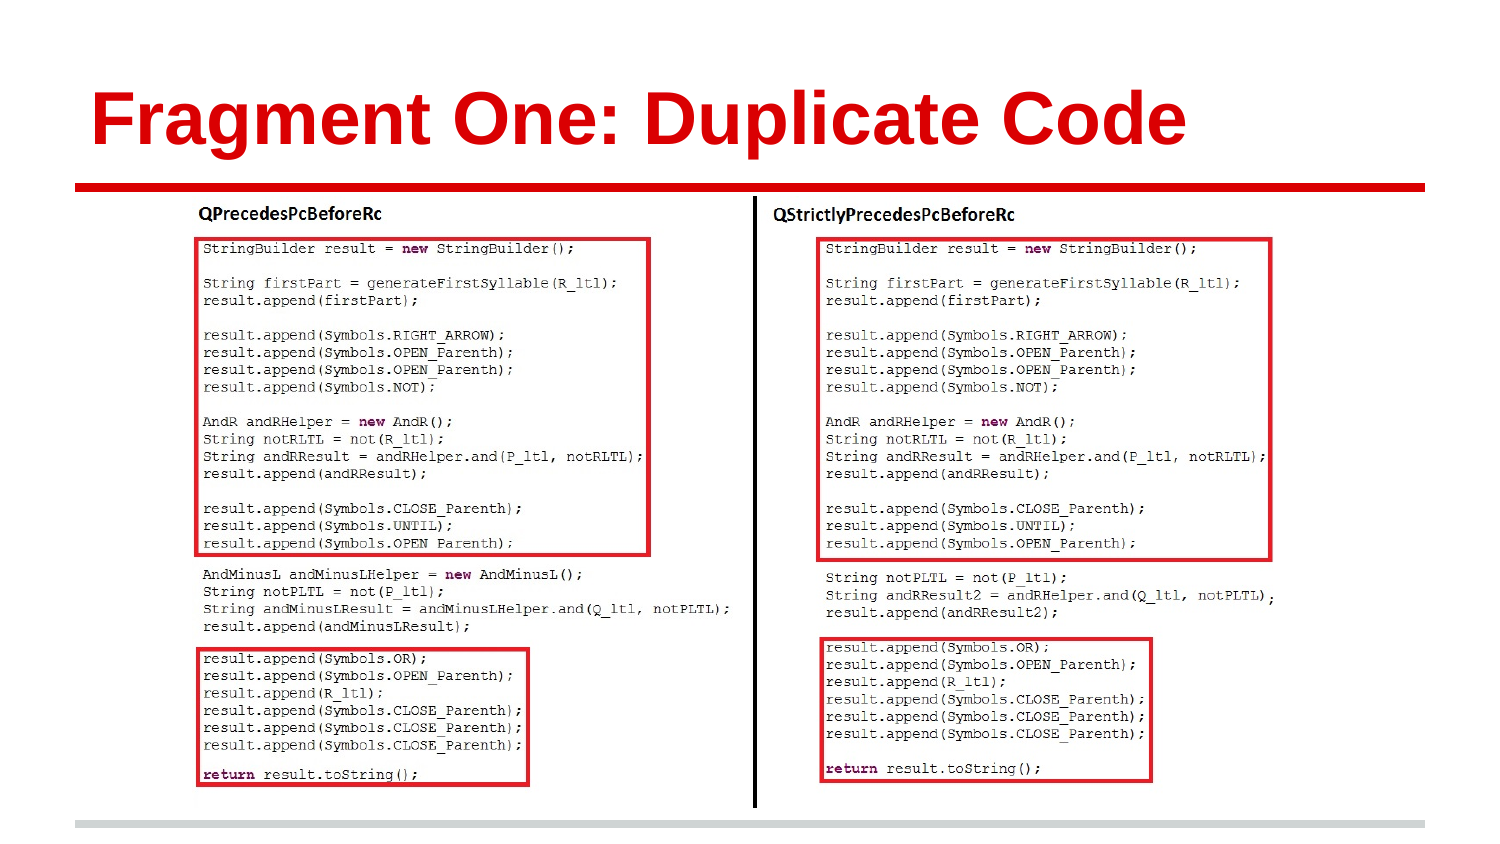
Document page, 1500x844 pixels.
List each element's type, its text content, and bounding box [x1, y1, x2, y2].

title Fragment One: Duplicate Code [75, 33, 1425, 175]
picture [192, 196, 1279, 809]
